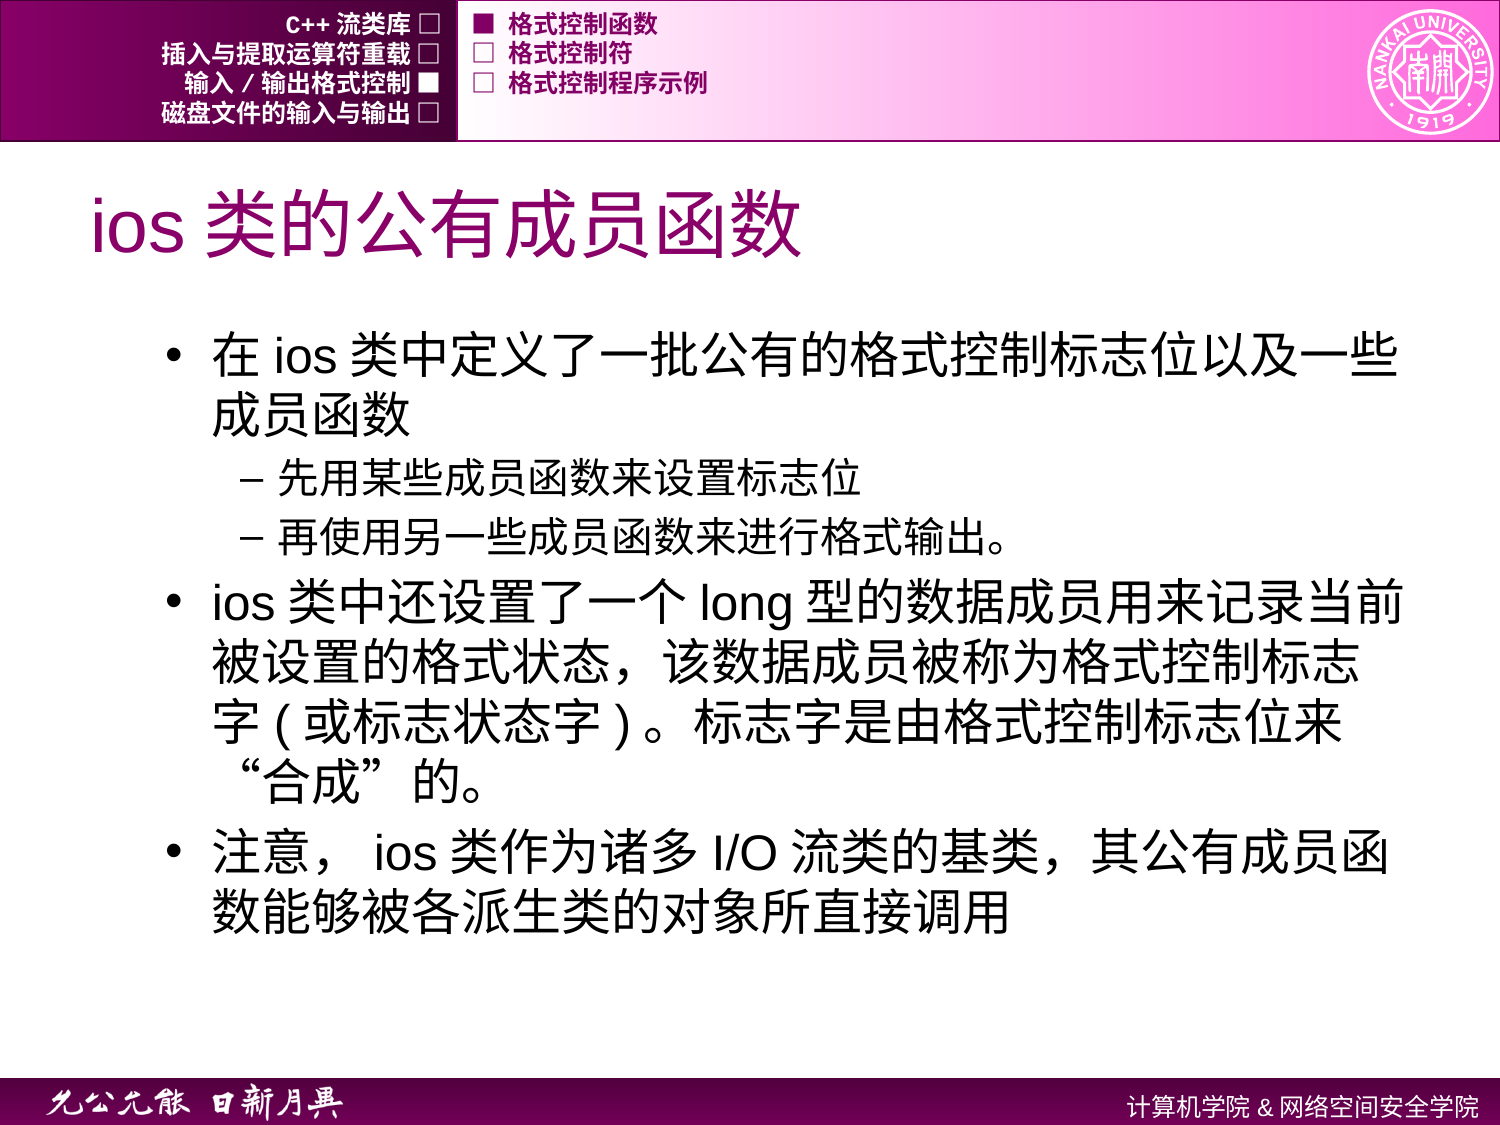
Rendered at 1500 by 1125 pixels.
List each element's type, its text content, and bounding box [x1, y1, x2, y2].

title ios类的公有成员函数 [74, 163, 1426, 282]
text_box ■ 格式控制函数 [455, 7, 1361, 36]
text_box C++流类库 □ [0, 7, 455, 36]
picture [35, 1081, 356, 1122]
text_box 磁盘文件的输入与输出 □ [0, 95, 459, 129]
list 在ios类中定义了一批公有的格式控制标志位以及一些成员函数 先用某些成员函数来设置标志位 再使用另一些成员函数来进行格式输出。 ios类中还设置了一个long型的数据成员用来记录当前被设置的格式状态，该数据成员被称为格式控制标志字(或标志状态字)。标志字是由格式控制标志位来“合成”的。 注意，ios类作为诸多I/O流类的基类，其公有成员函数能够被各派生类的对象所直接调用 [74, 316, 1426, 1055]
text_box □ 格式控制符 [455, 36, 1361, 66]
text_box □ 格式控制程序示例 [455, 66, 1361, 99]
text_box 输入/输出格式控制 ■ [0, 66, 455, 95]
text_box 插入与提取运算符重载 □ [0, 36, 455, 66]
